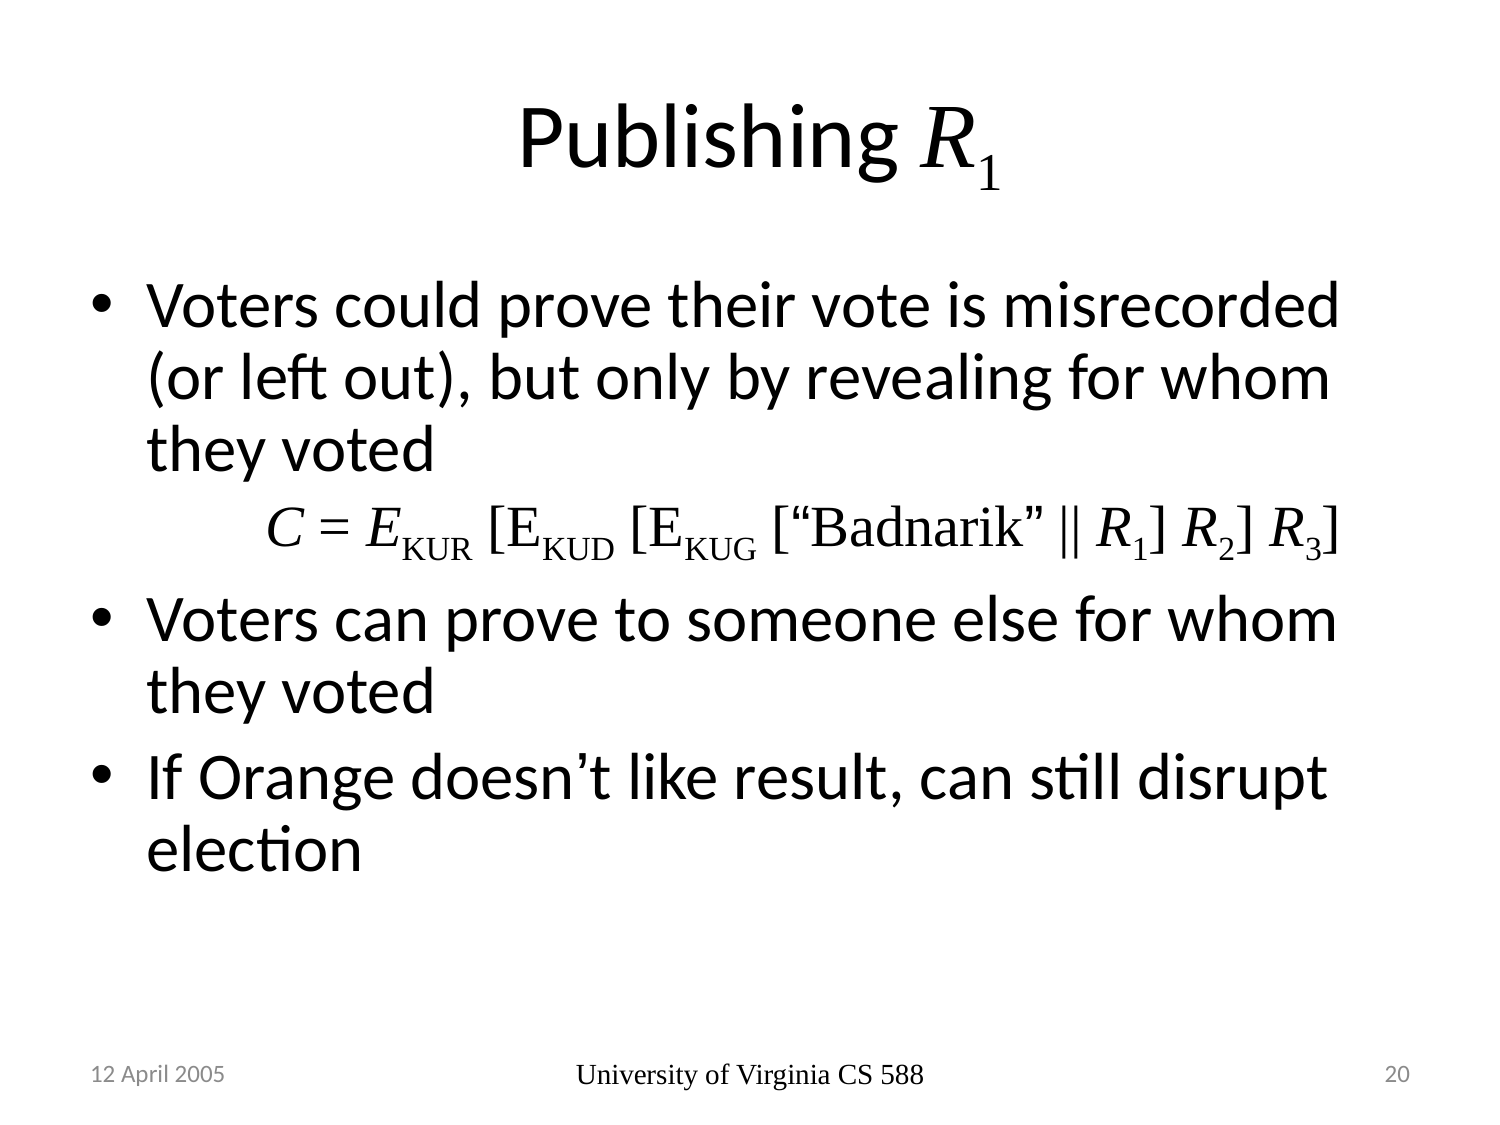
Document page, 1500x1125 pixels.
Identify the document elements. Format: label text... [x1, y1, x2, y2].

title Publishing R1 [75, 45, 1425, 233]
list Voters could prove their vote is misrecorded (or left out), but only by revealing for whom they voted Voters can prove to someone else for whom they voted If Orange doesn’t like result, can still disrupt election [75, 262, 1425, 1005]
text_box C = EKUR [EKUD [EKUG [“Badnarik” || R1] R2] R3] [250, 480, 1357, 575]
slide_number 20 [1074, 1042, 1425, 1103]
footer University of Virginia CS 588 [512, 1042, 988, 1103]
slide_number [75, 1042, 425, 1103]
